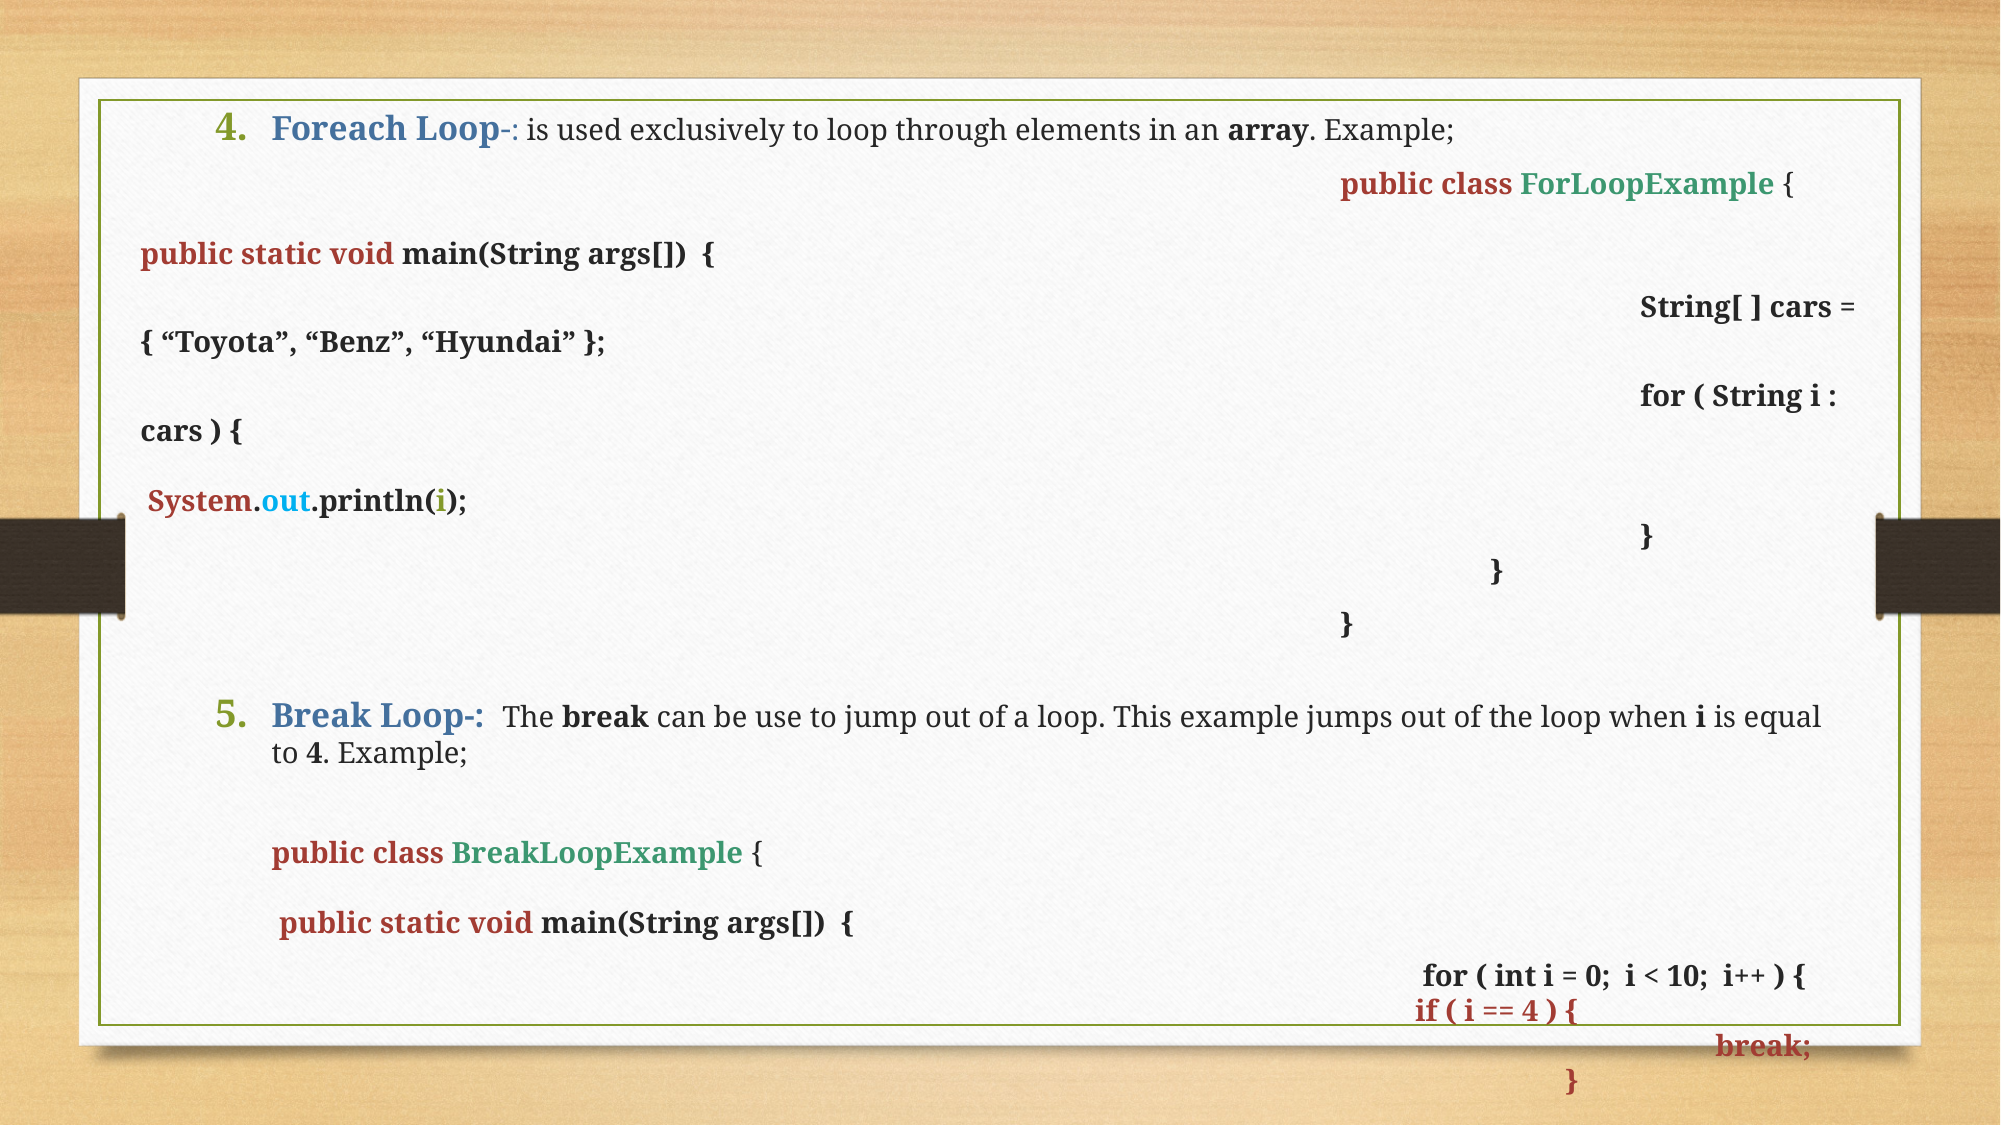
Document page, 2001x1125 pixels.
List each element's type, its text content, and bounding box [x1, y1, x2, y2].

text_box Foreach Loop-: is used exclusively to loop through elements in an array. Example; public class ForLoopExample { public static void main(String args[]) { String[ ] cars = { “Toyota”, “Benz”, “Hyundai” }; for ( String i : cars ) { System.out.println(i); } } } Break Loop-: The break can be use to jump out of a loop. This example jumps out of the loop when i is equal to 4. Example; public class BreakLoopExample { public static void main(String args[]) { for ( int i = 0; i < 10; i++ ) { if ( i == 4 ) { break; } System.out.println(i); } } } [125, 99, 1873, 1022]
picture [0, 0, 2001, 1125]
